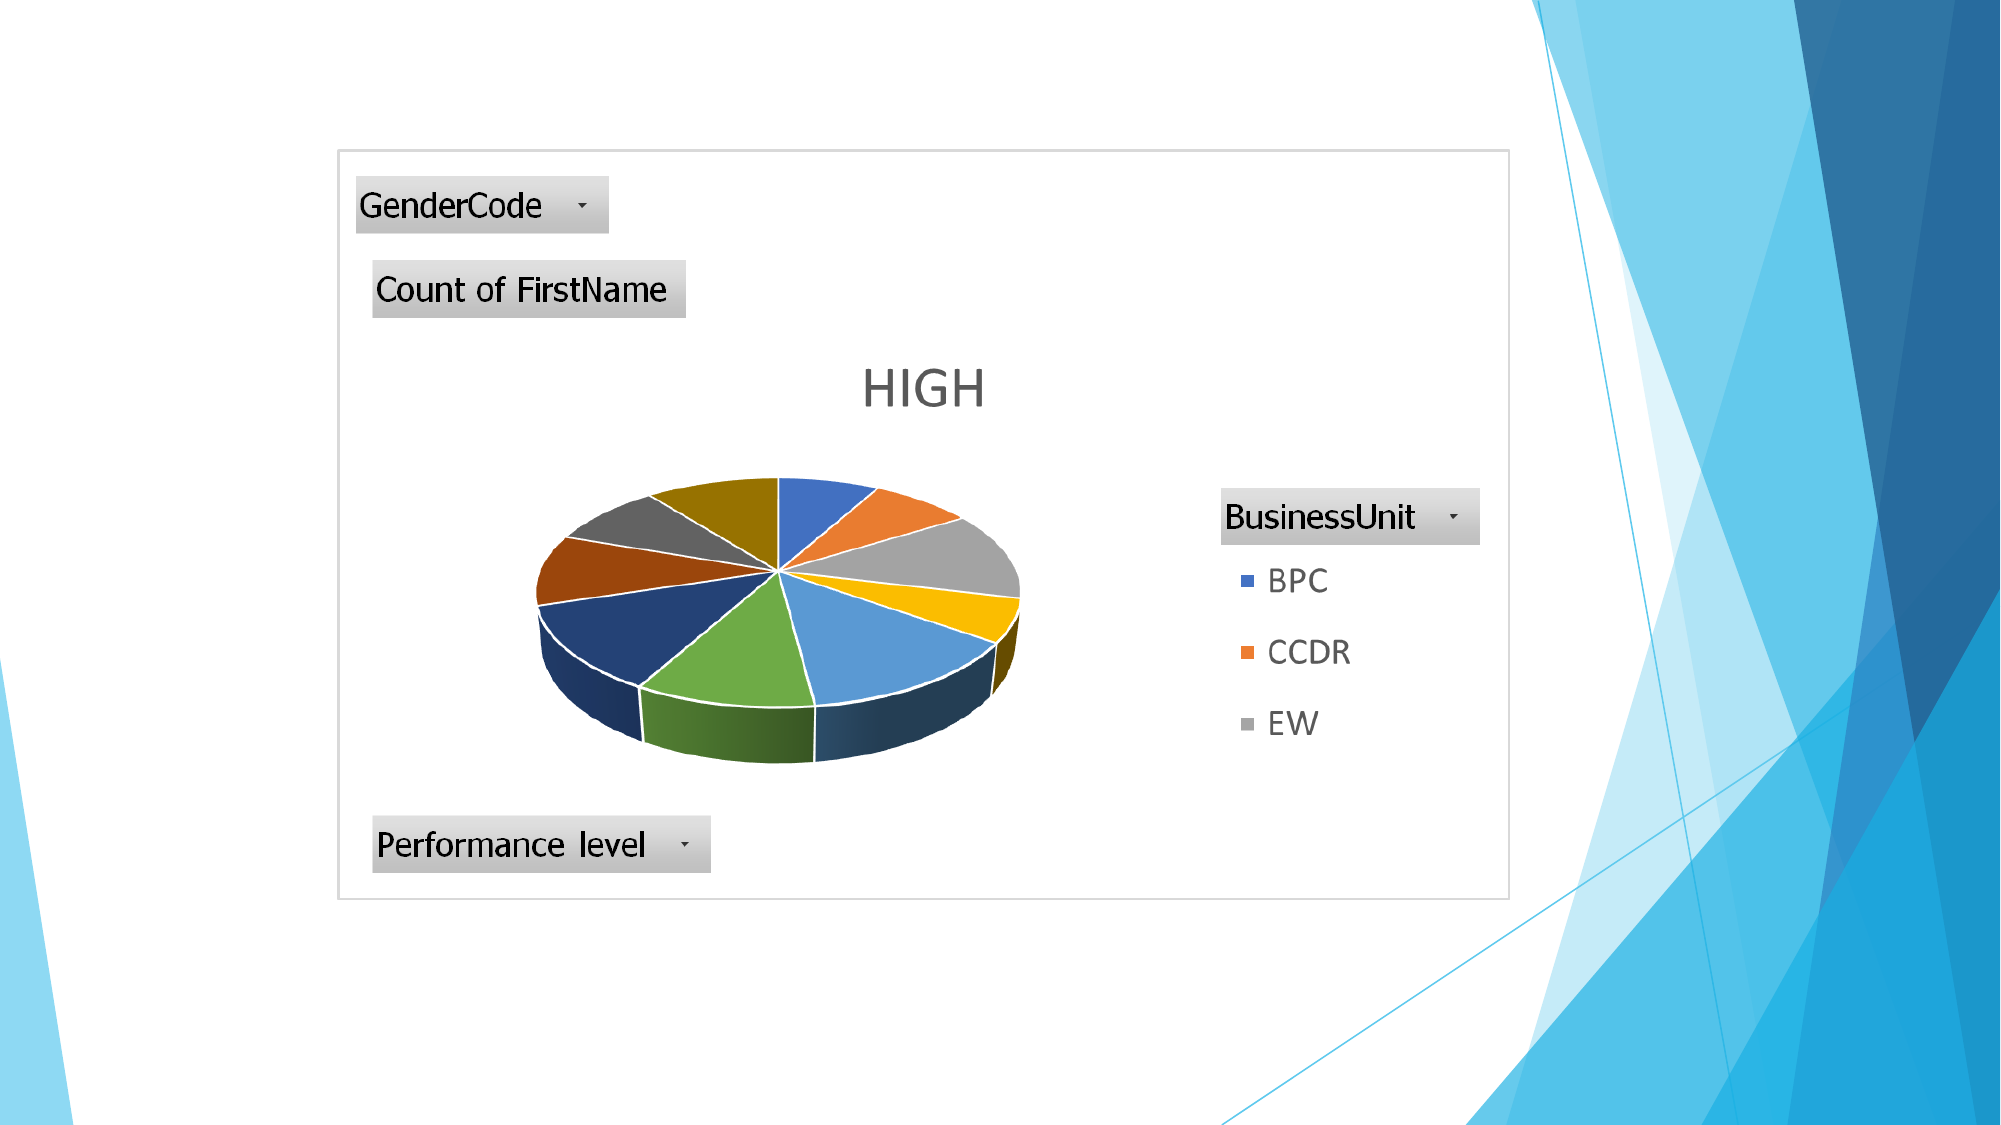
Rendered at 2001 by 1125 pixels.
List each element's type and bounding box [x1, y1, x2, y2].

picture [337, 149, 1511, 901]
